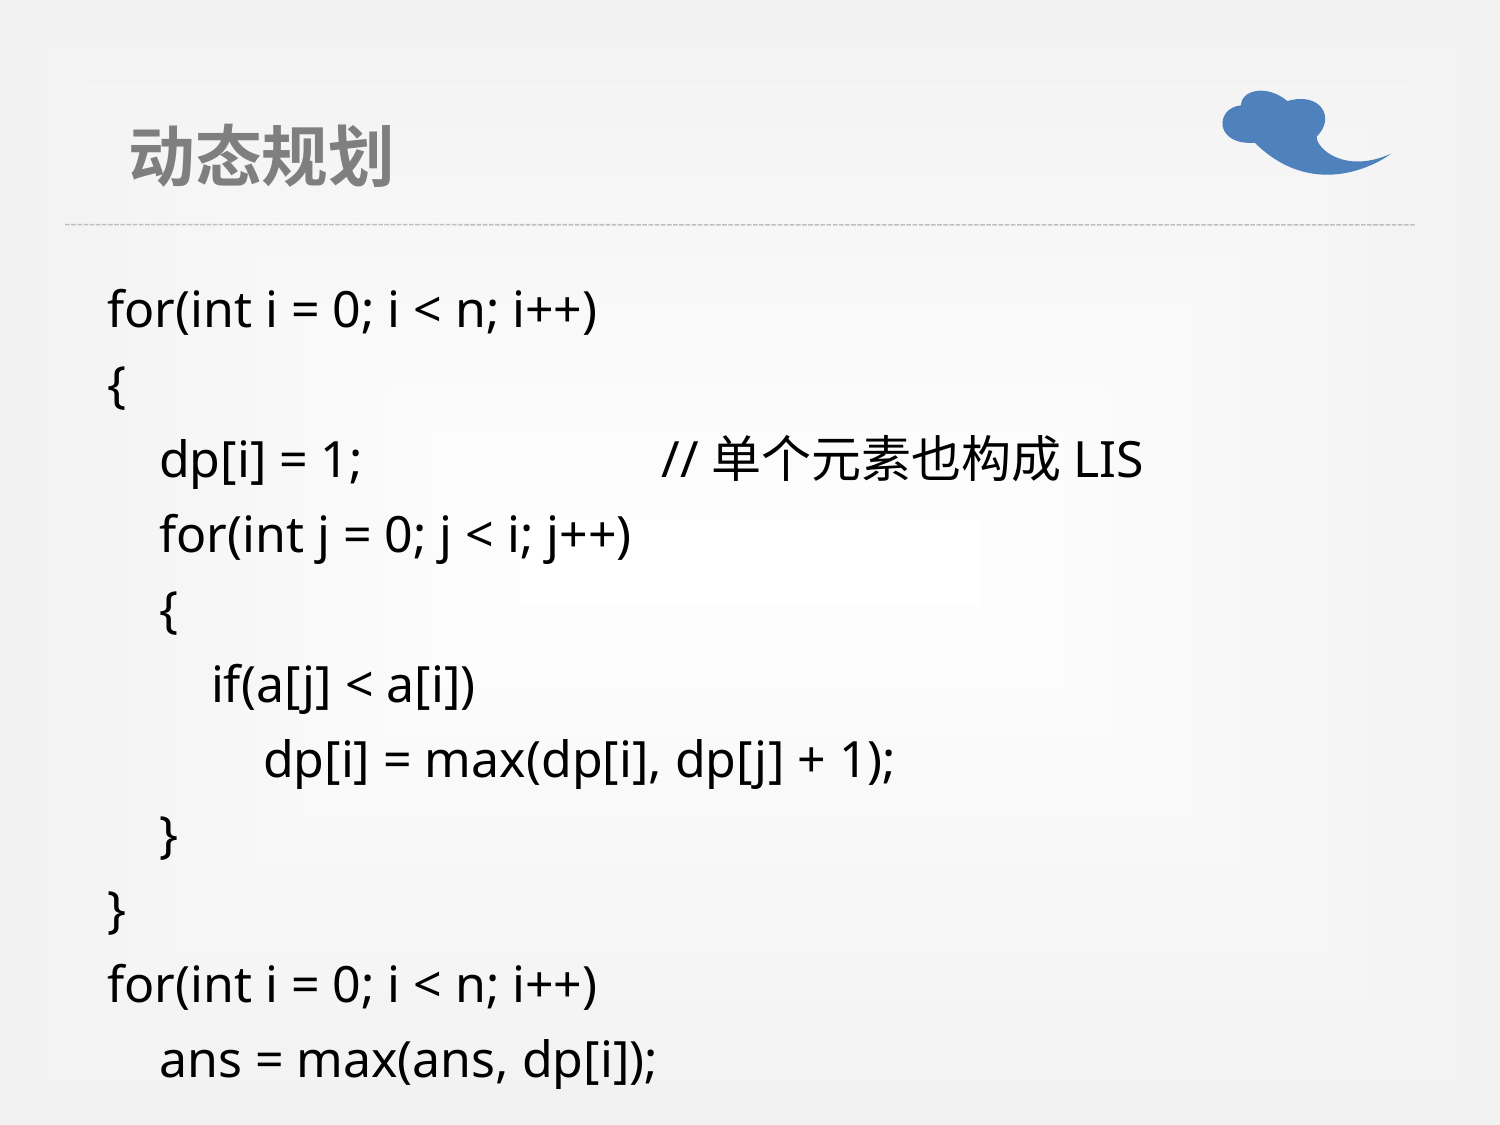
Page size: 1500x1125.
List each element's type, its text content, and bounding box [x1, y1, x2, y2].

text_box 动态规划 [113, 99, 411, 202]
text_box for(int i = 0; i < n; i++) { dp[i] = 1; //单个元素也构成LIS for(int j = 0; j < i; j++) { if(a[j] < a[i]) dp[i] = max(dp[i], dp[j] + 1); } } for(int i = 0; i < n; i++) ans = max(ans, dp[i]); [92, 255, 1389, 1096]
text_box [1222, 90, 1391, 175]
